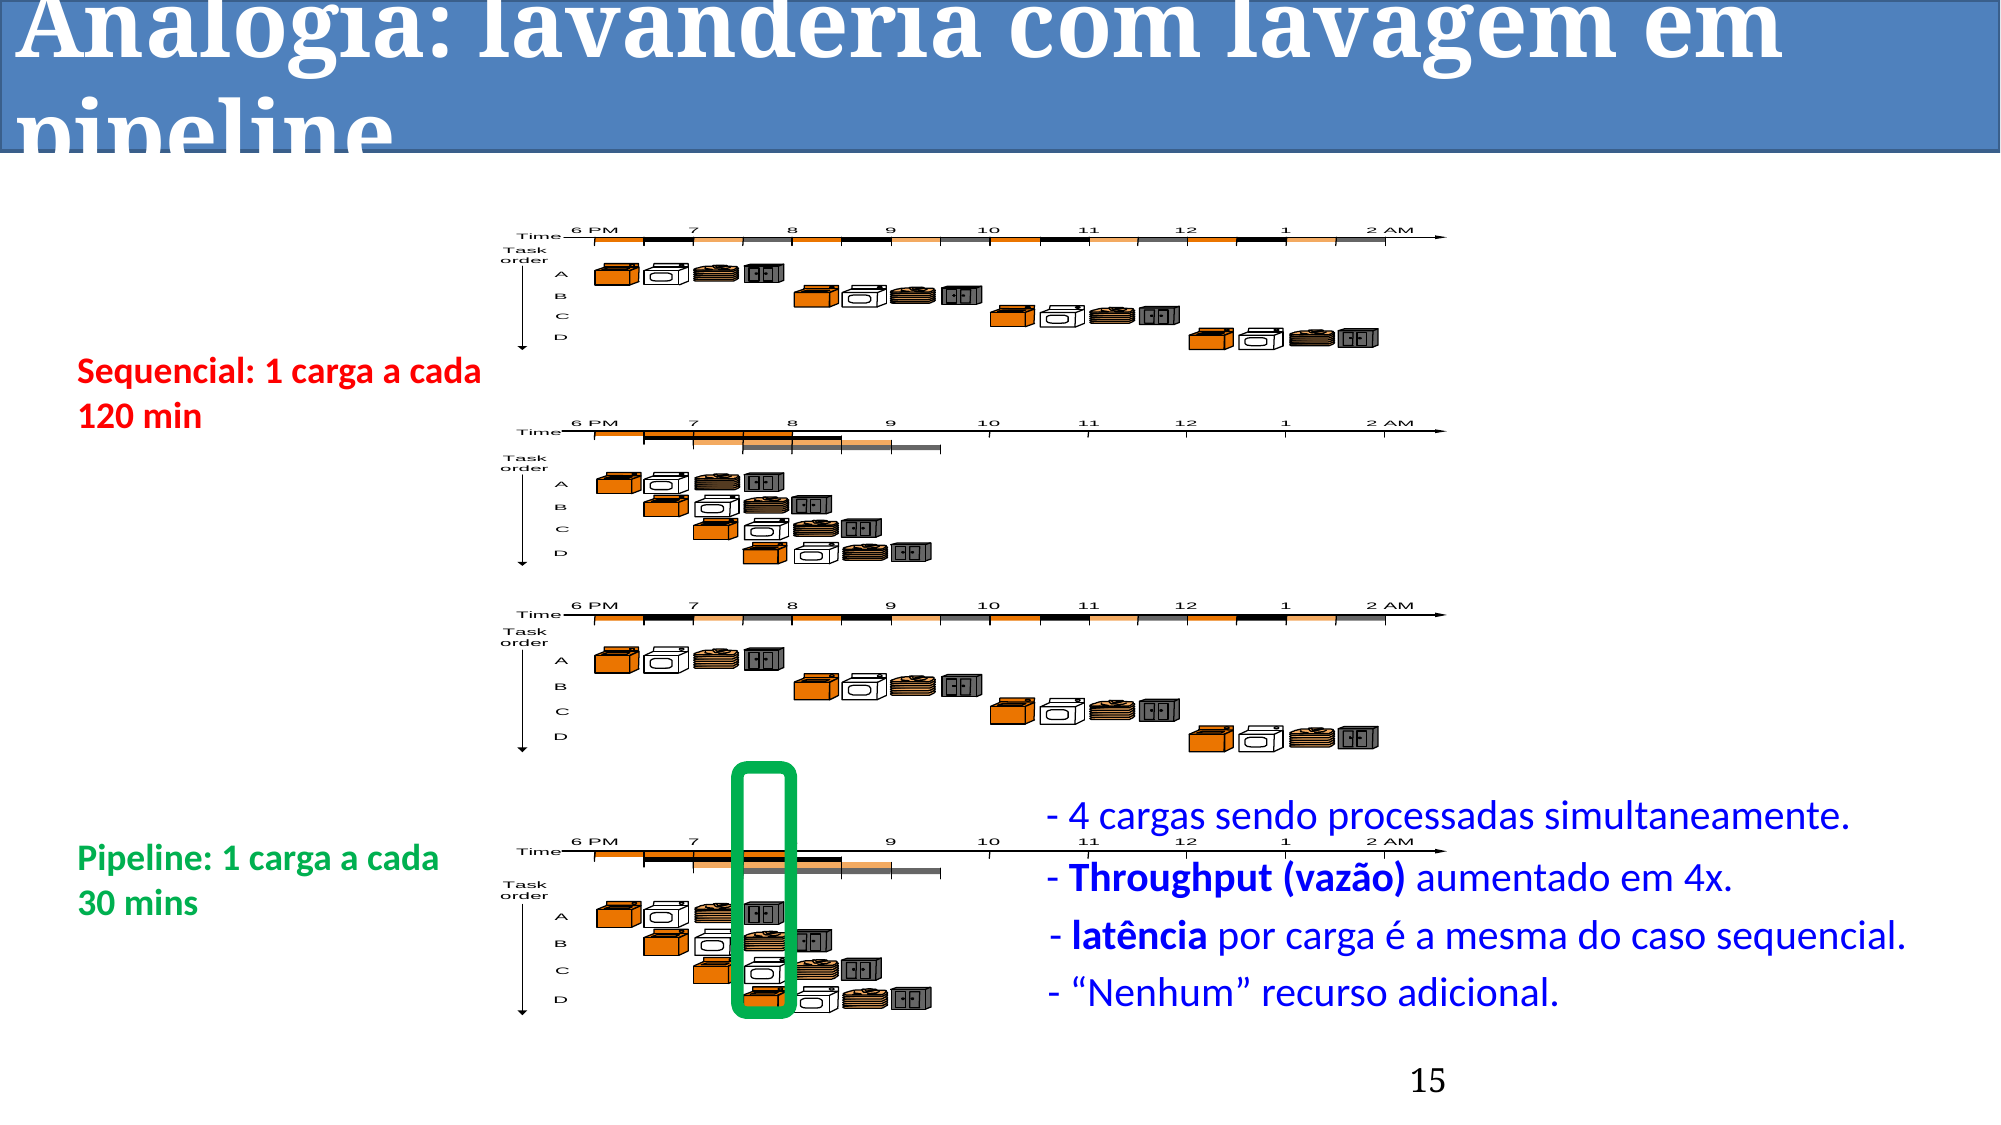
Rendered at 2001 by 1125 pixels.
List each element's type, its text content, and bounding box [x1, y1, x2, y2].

text_box Pipeline: 1 carga a cada 30 mins [62, 825, 475, 931]
picture [499, 224, 1451, 567]
slide_number 15 [1111, 1036, 1462, 1112]
text_box - “Nenhum” recurso adicional. [1451, 957, 1576, 1023]
title Analogia: lavanderia com lavagem em pipeline [0, 0, 2000, 151]
text_box - 4 cargas sendo processadas simultaneamente. [1454, 780, 1869, 845]
picture [499, 599, 1451, 1017]
text_box - latência por carga é a mesma do caso sequencial. [1454, 900, 1923, 965]
text_box Sequencial: 1 carga a cada 120 min [62, 338, 494, 443]
text_box - Throughput (vazão) aumentado em 4x. [1454, 845, 1749, 907]
